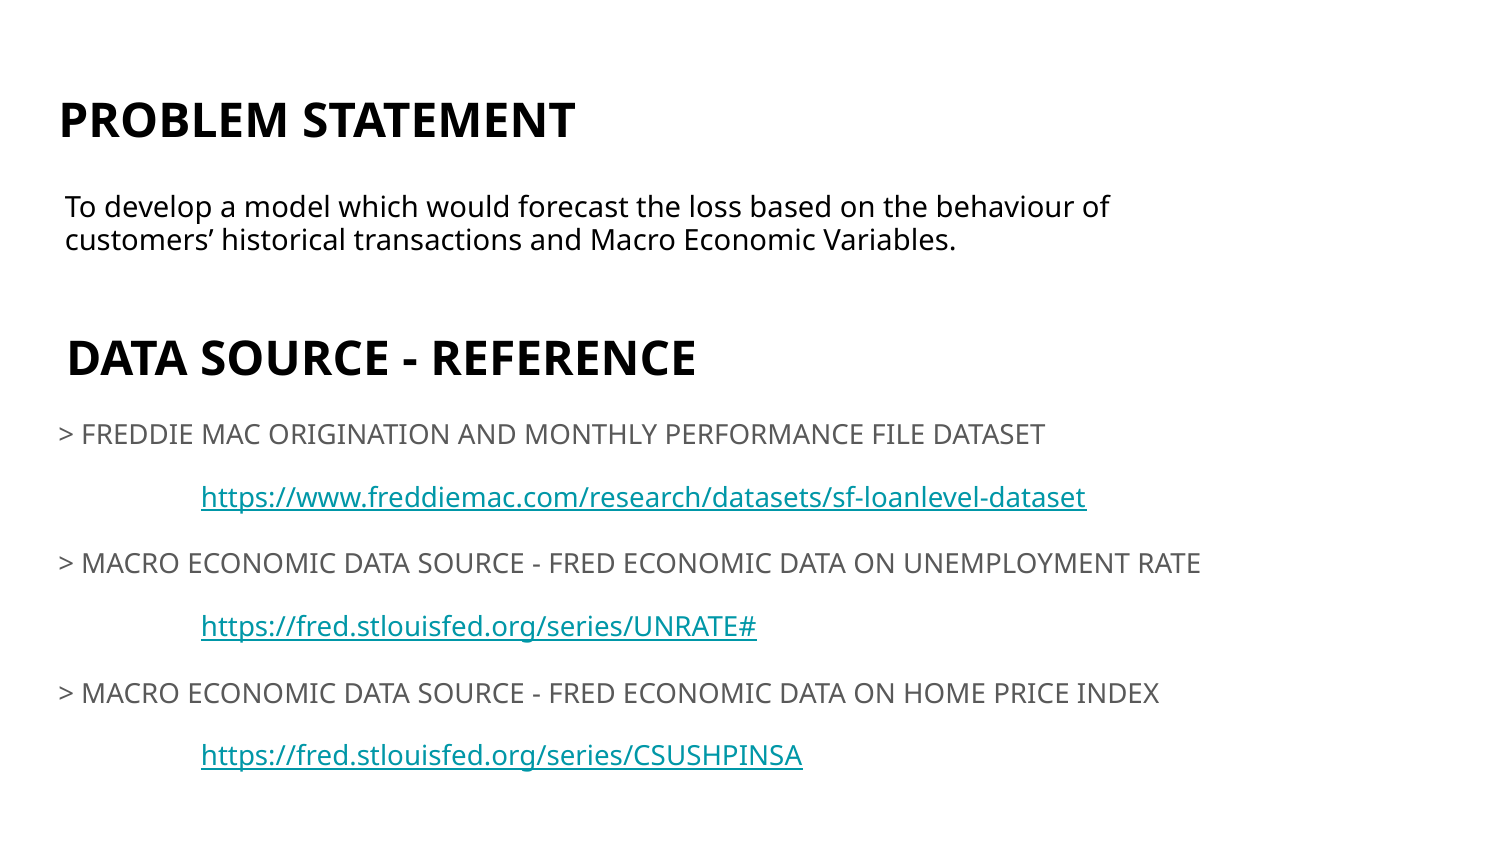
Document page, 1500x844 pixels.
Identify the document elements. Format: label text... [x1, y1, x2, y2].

text_box PROBLEM STATEMENT [43, 56, 1466, 152]
list To develop a model which would forecast the loss based on the behaviour of customers’ historical transactions and Macro Economic Variables. [49, 175, 1235, 360]
title DATA SOURCE - REFERENCE [51, 312, 1449, 407]
list > FREDDIE MAC ORIGINATION AND MONTHLY PERFORMANCE FILE DATASET https://www.freddiemac.com/research/datasets/sf-loanlevel-dataset > MACRO ECONOMIC DATA SOURCE - FRED ECONOMIC DATA ON UNEMPLOYMENT RATE https://fred.stlouisfed.org/series/UNRATE# > MACRO ECONOMIC DATA SOURCE - FRED ECONOMIC DATA ON HOME PRICE INDEX https://fred.stlouisfed.org/series/CSUSHPINSA [43, 396, 1442, 794]
